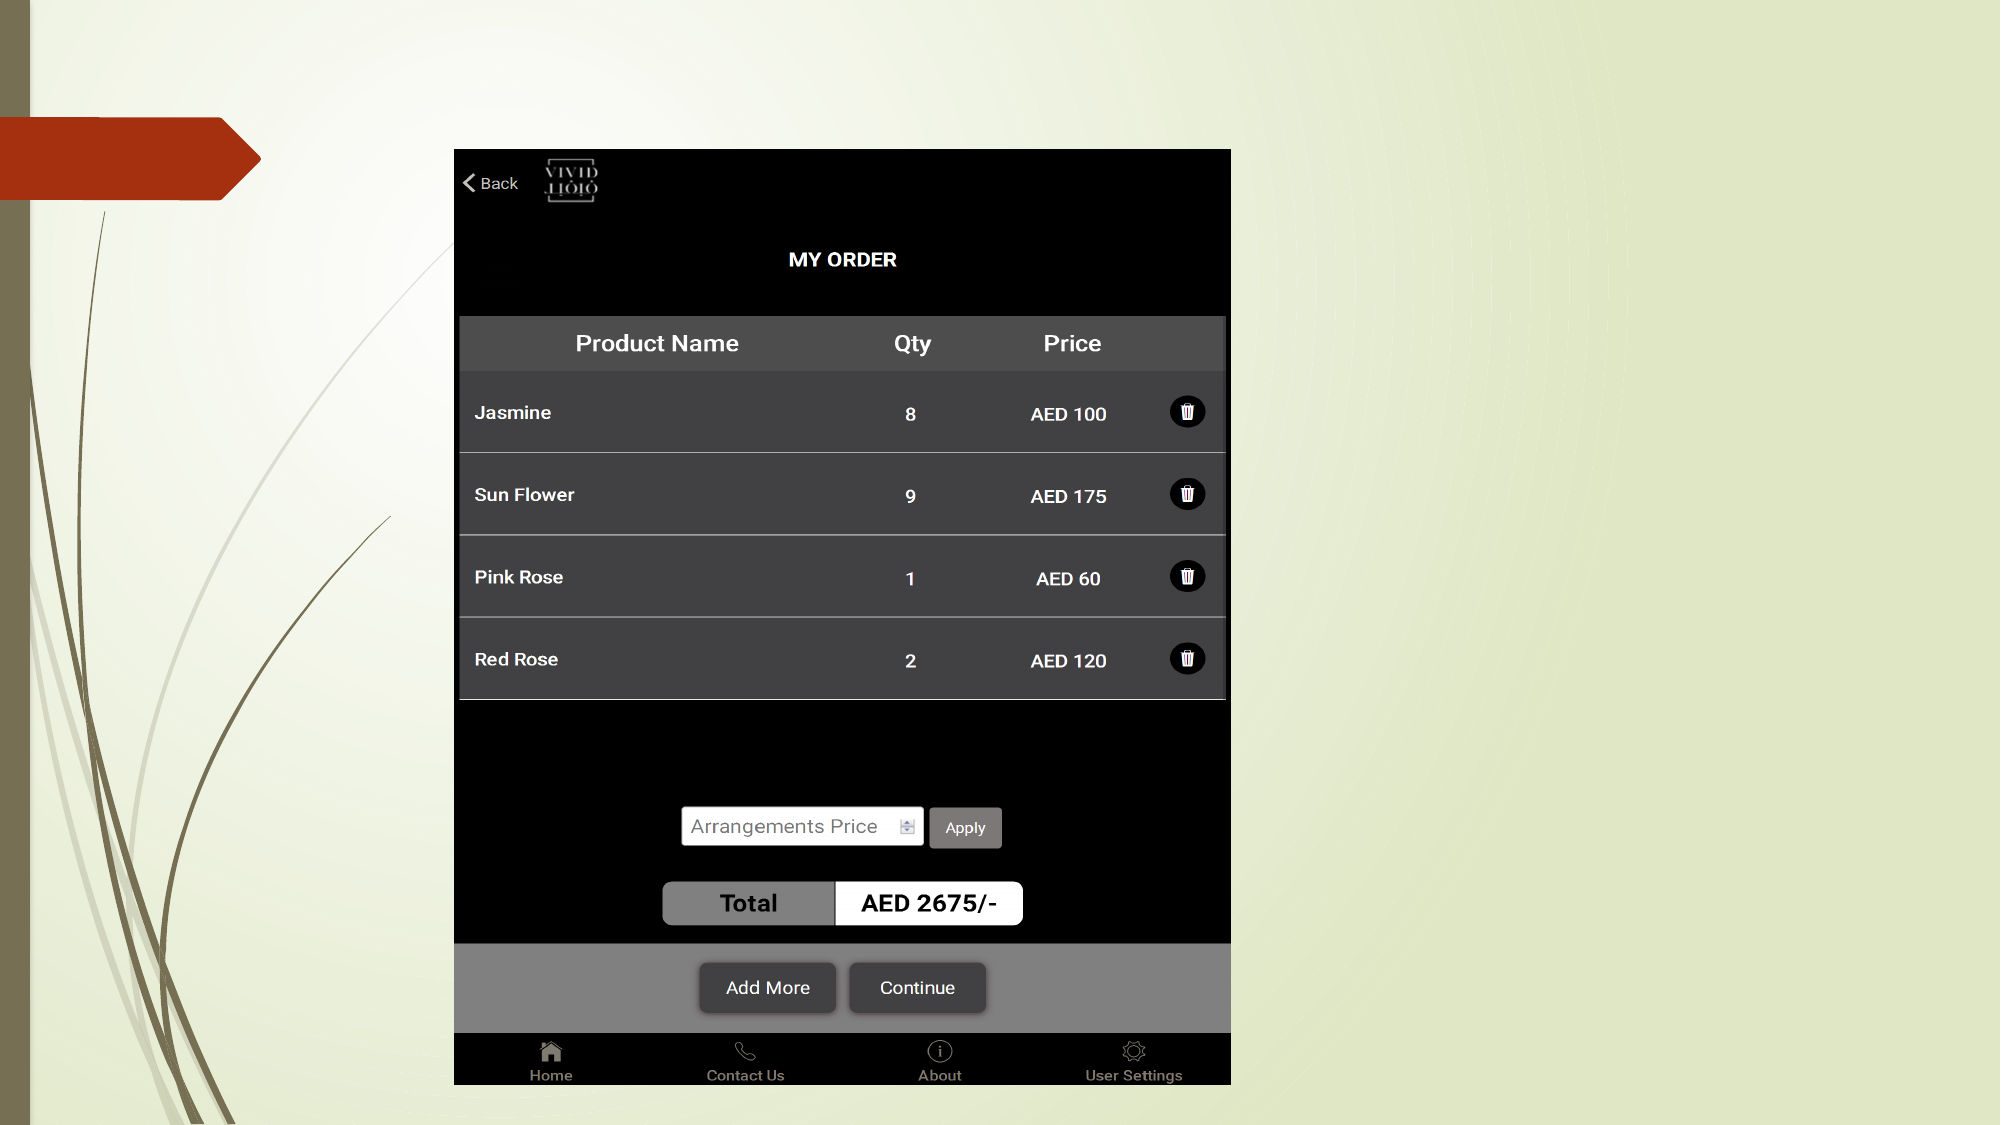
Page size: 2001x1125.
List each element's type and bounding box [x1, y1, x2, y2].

picture [453, 149, 1232, 1085]
